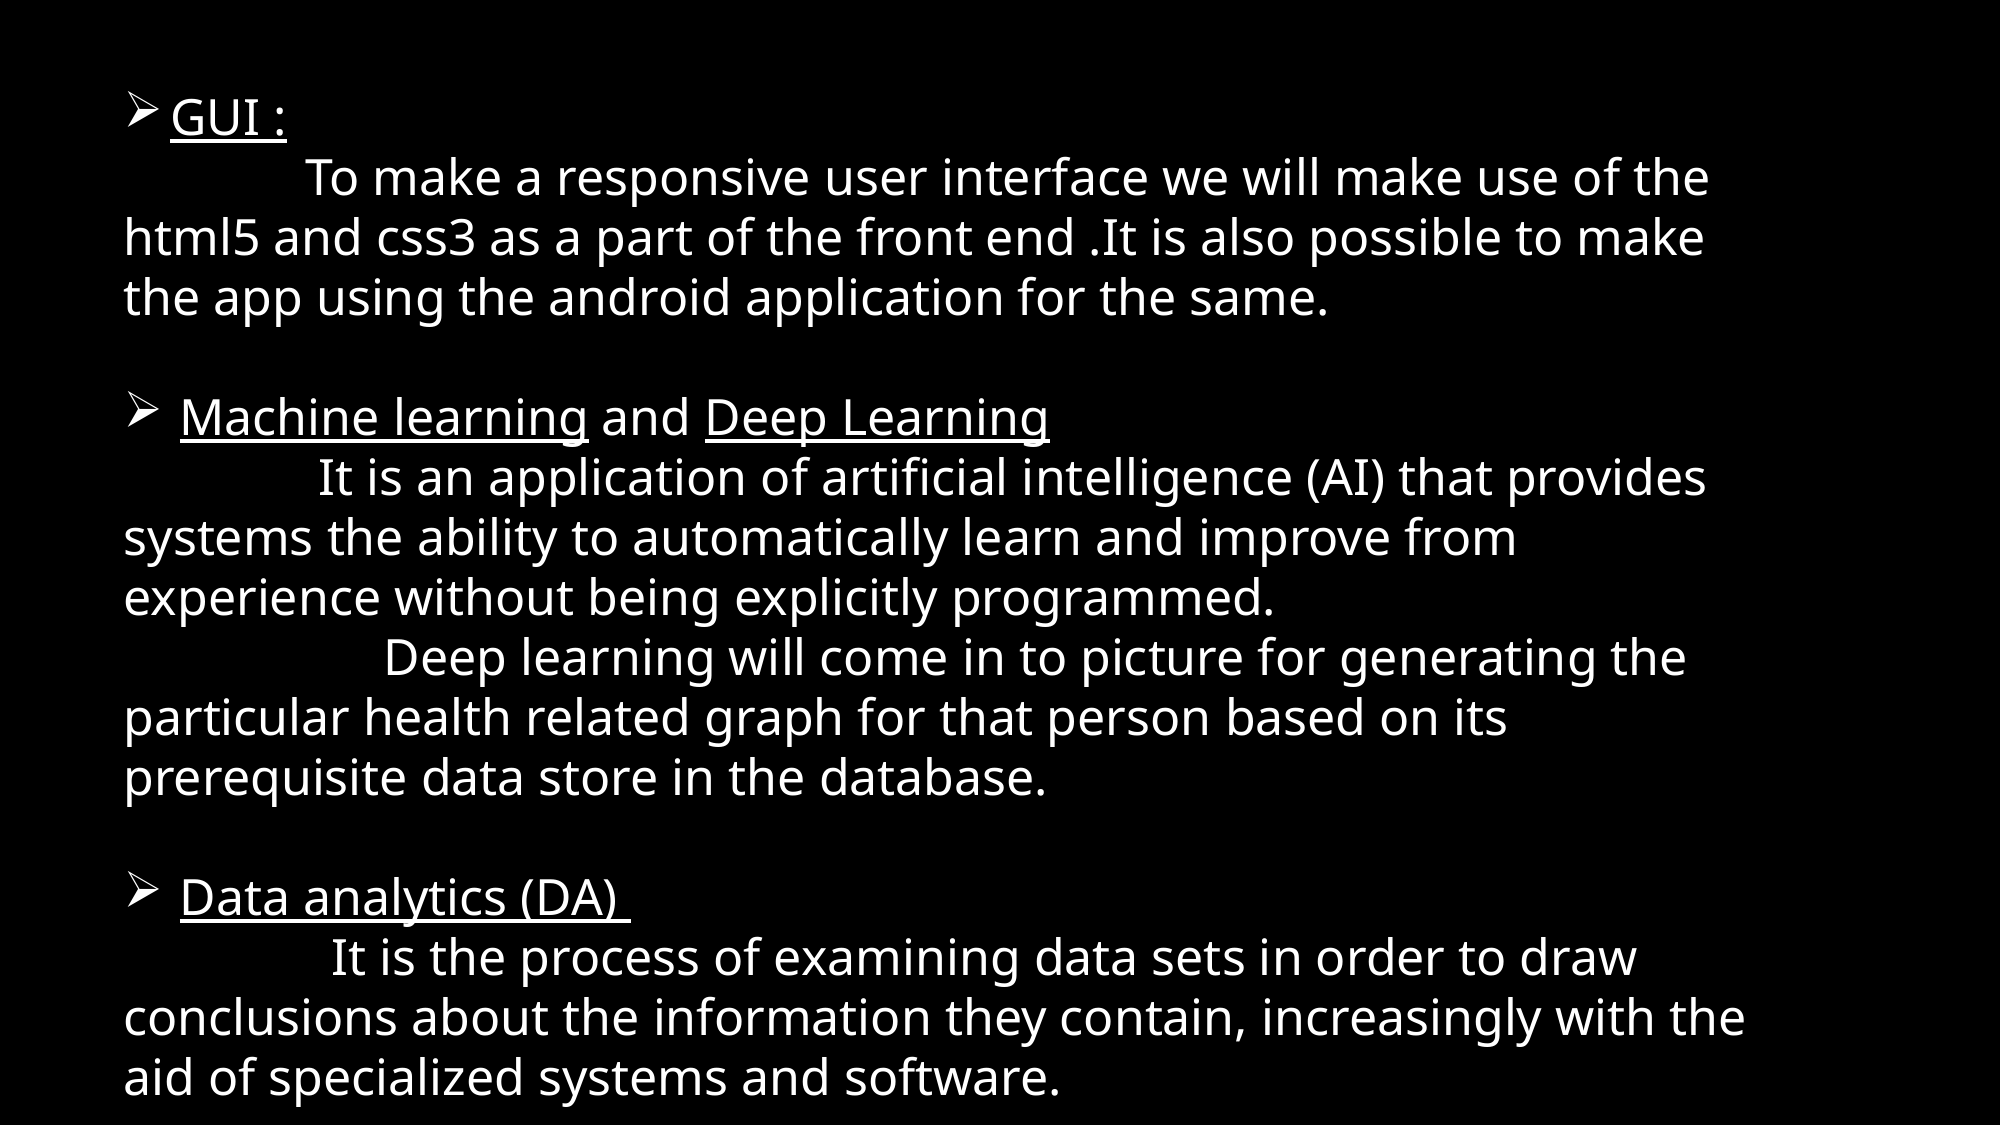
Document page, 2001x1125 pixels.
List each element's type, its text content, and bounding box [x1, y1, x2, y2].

text_box GUI : To make a responsive user interface we will make use of the html5 and css3 as a part of the front end .It is also possible to make the app using the android application for the same. Machine learning and Deep Learning It is an application of artificial intelligence (AI) that provides systems the ability to automatically learn and improve from experience without being explicitly programmed. Deep learning will come in to picture for generating the particular health related graph for that person based on its prerequisite data store in the database. Data analytics (DA) It is the process of examining data sets in order to draw conclusions about the information they contain, increasingly with the aid of specialized systems and software. [108, 78, 1800, 1125]
